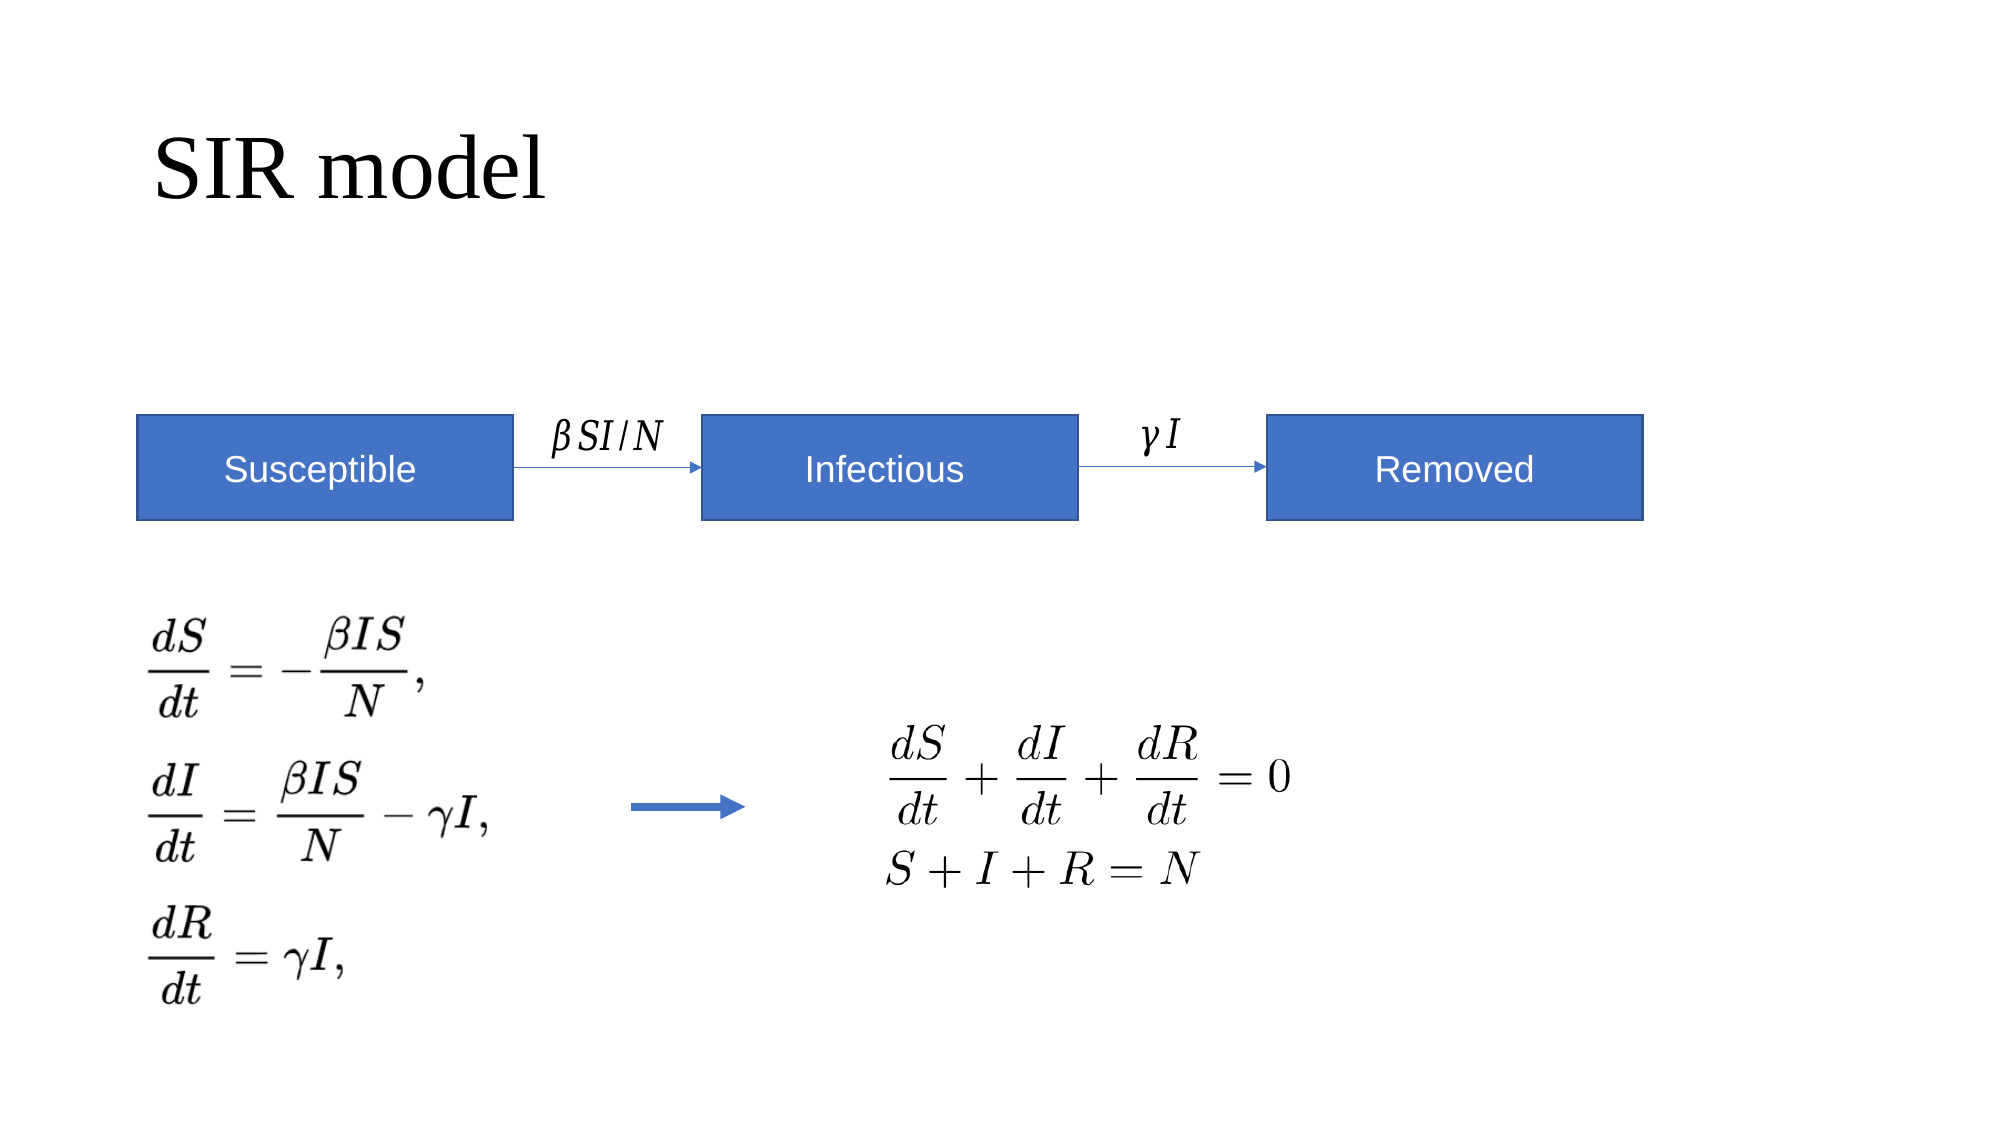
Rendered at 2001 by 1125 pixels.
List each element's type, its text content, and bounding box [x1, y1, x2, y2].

text_box Removed [1266, 414, 1644, 521]
picture [113, 591, 608, 1022]
text_box Susceptible [136, 414, 514, 521]
text_box Infectious [701, 414, 1079, 521]
title SIR model [137, 59, 1863, 278]
picture [802, 655, 1354, 940]
